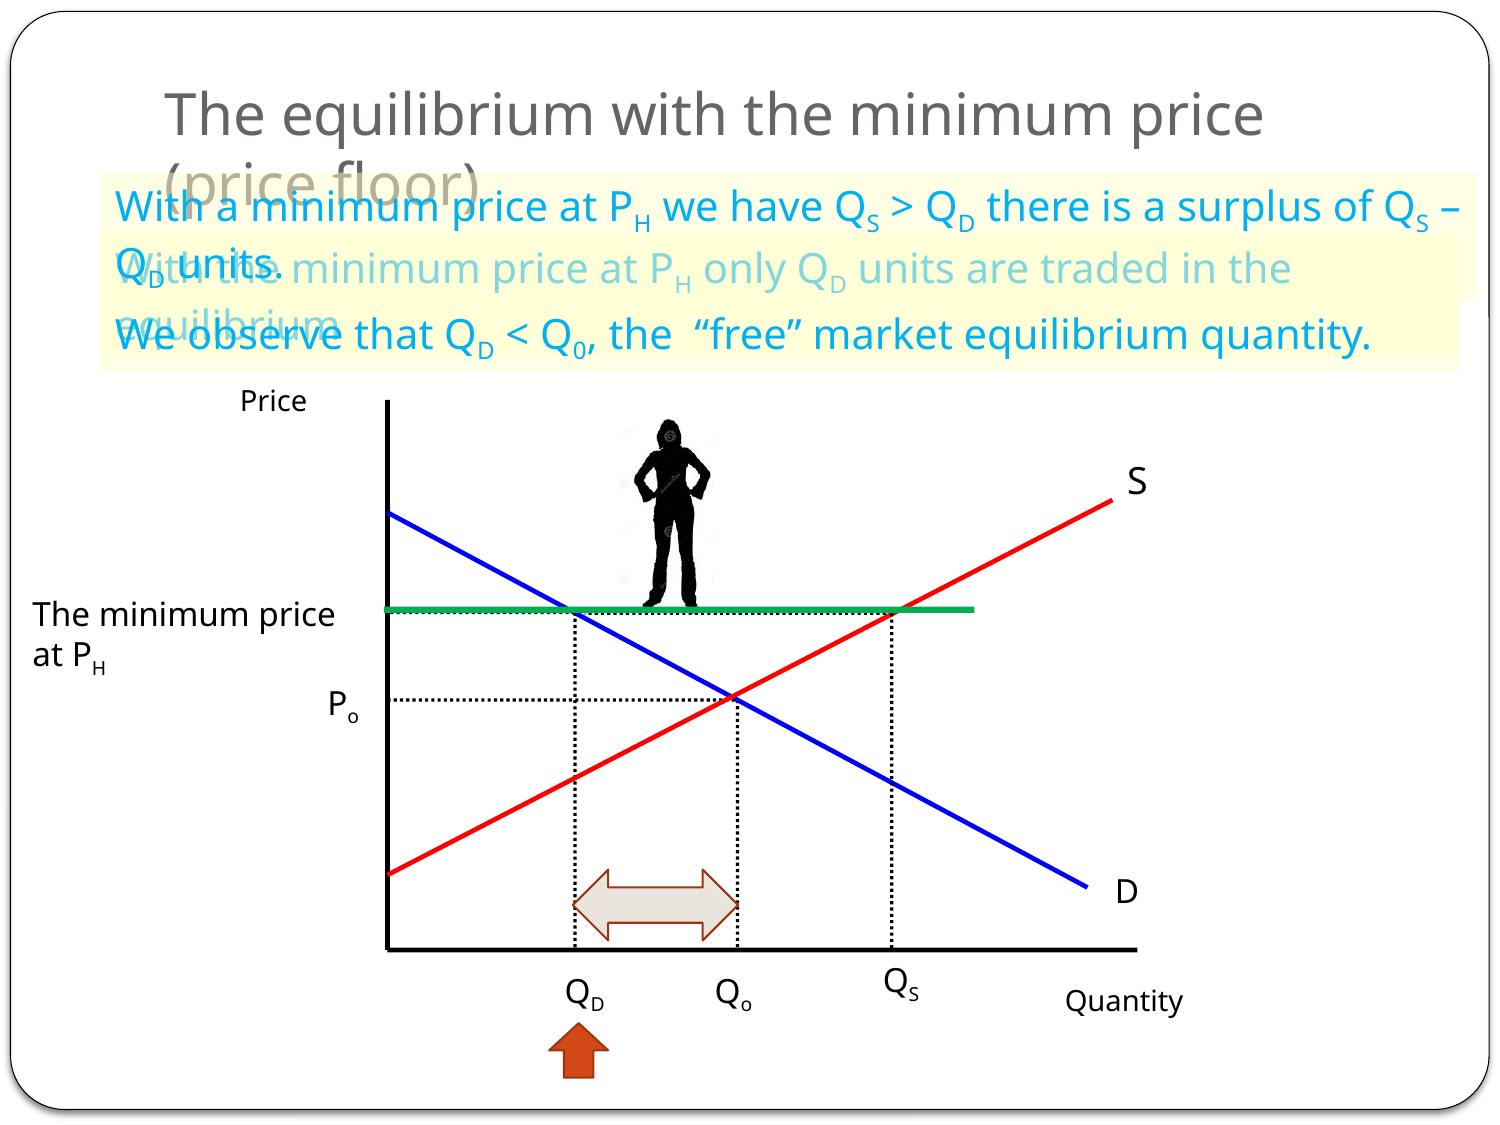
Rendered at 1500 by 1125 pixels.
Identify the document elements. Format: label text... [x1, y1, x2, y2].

title The equilibrium with the minimum price (price floor) [150, 45, 1425, 172]
text_box We observe that QD < Q0, the “free” market equilibrium quantity. [100, 302, 1459, 372]
text_box With a minimum price at PH we have QS > QD there is a surplus of QS – QD units. [100, 172, 1477, 302]
text_box [548, 1035, 610, 1079]
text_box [224, 374, 1326, 1026]
text_box The minimum price at PH [17, 586, 218, 687]
